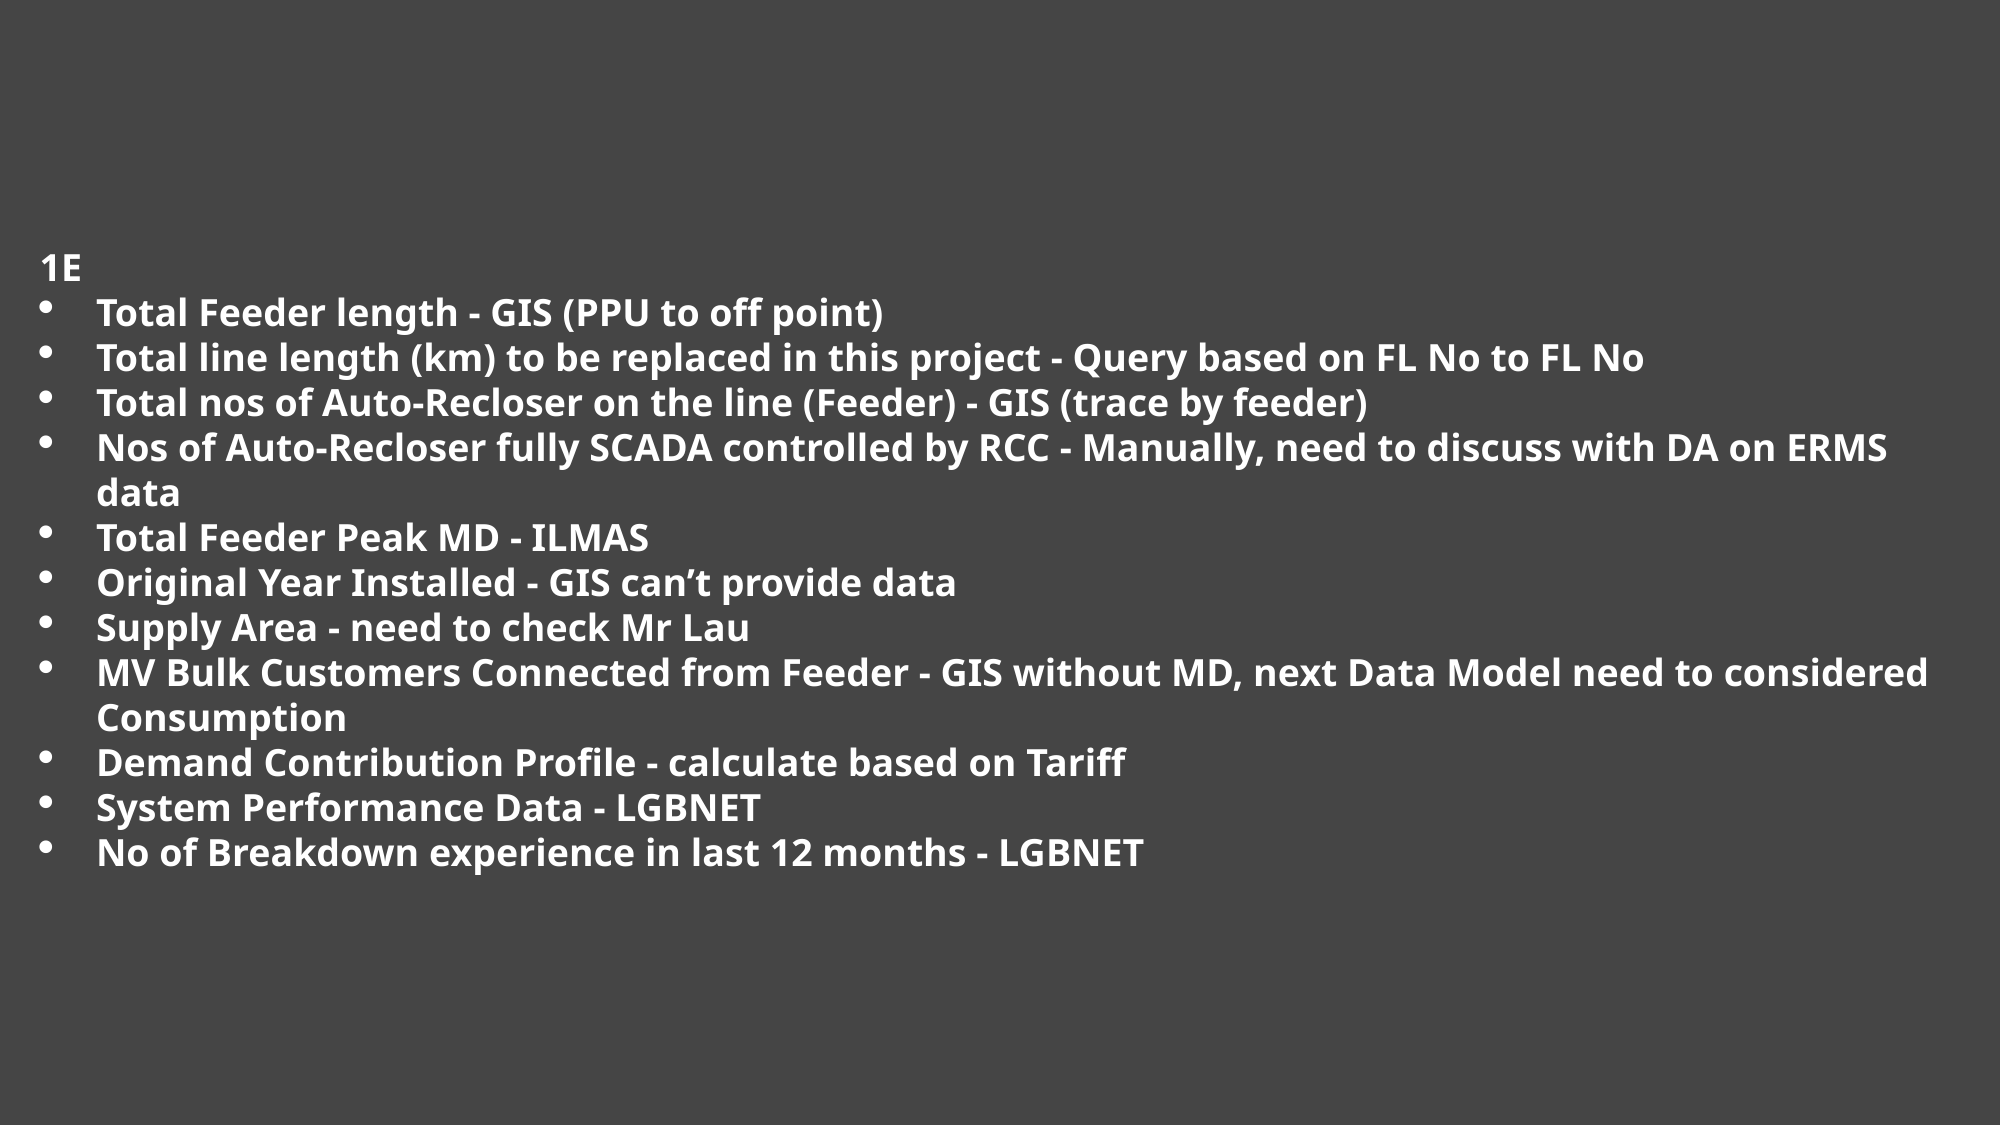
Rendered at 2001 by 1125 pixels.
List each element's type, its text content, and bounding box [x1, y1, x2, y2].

text_box 1E Total Feeder length - GIS (PPU to off point) Total line length (km) to be replaced in this project - Query based on FL No to FL No Total nos of Auto-Recloser on the line (Feeder) - GIS (trace by feeder) Nos of Auto-Recloser fully SCADA controlled by RCC - Manually, need to discuss with DA on ERMS data Total Feeder Peak MD - ILMAS Original Year Installed - GIS can’t provide data Supply Area - need to check Mr Lau MV Bulk Customers Connected from Feeder - GIS without MD, next Data Model need to considered Consumption Demand Contribution Profile - calculate based on Tariff System Performance Data - LGBNET No of Breakdown experience in last 12 months - LGBNET [24, 236, 1975, 882]
